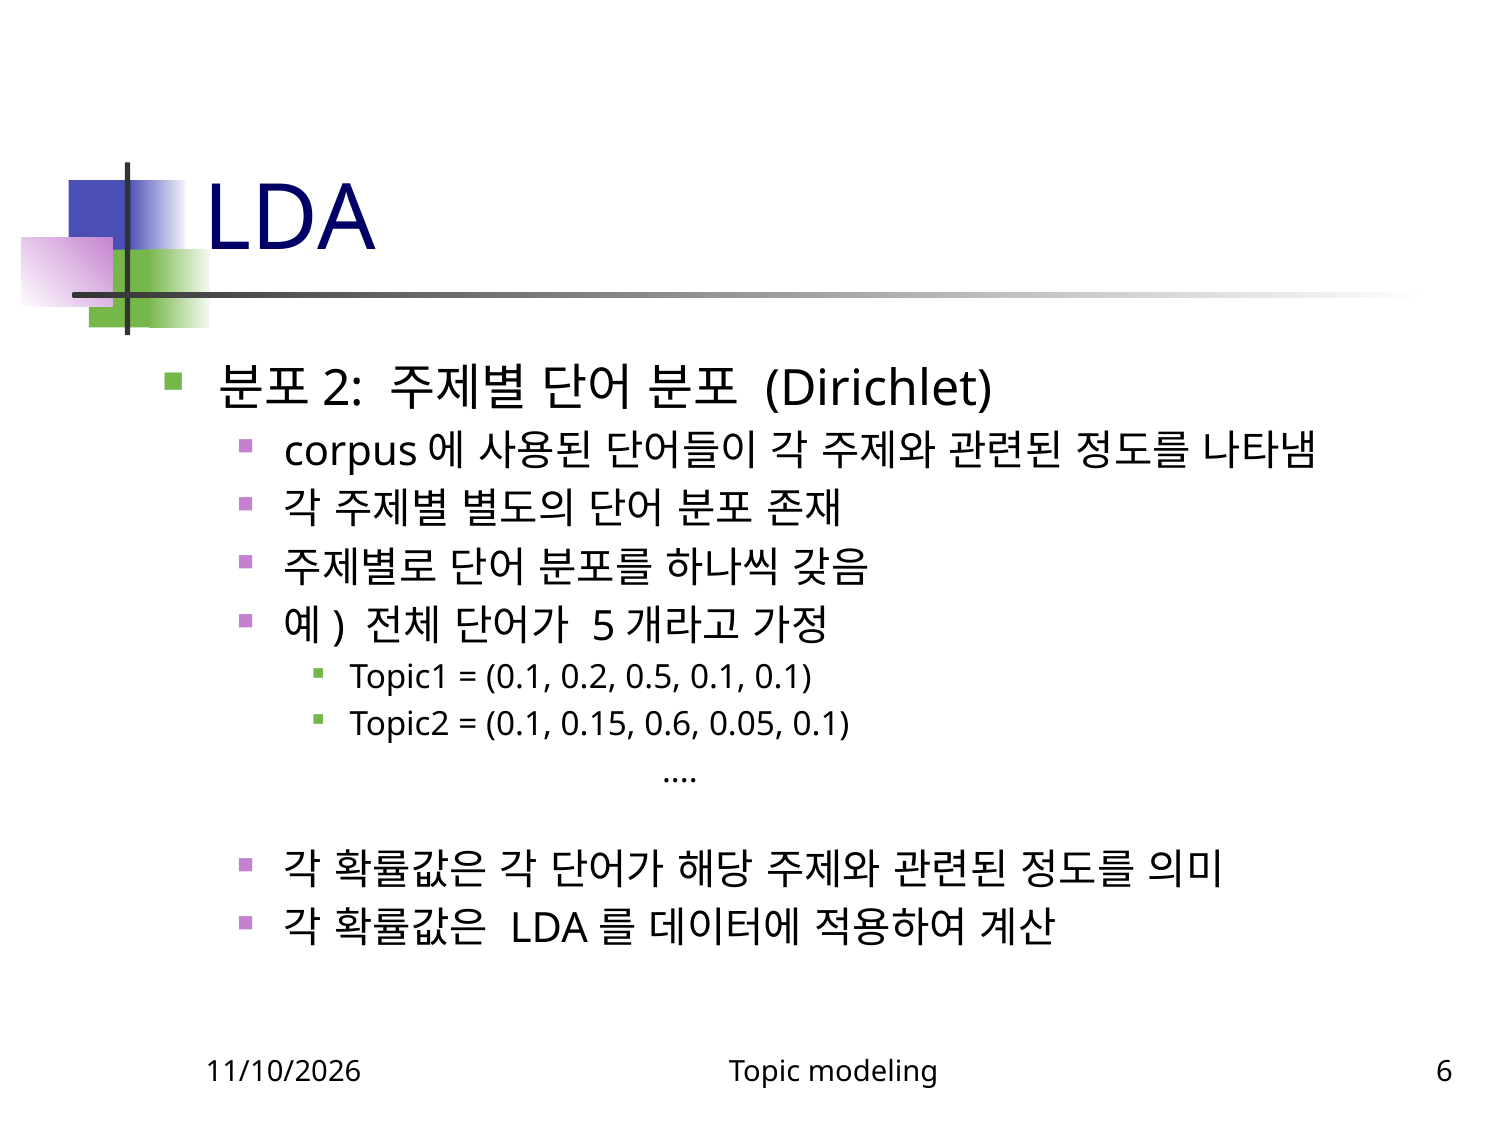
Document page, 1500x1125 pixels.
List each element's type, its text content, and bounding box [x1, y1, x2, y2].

title LDA [188, 35, 1468, 275]
list 분포2: 주제별 단어 분포 (Dirichlet) corpus에 사용된 단어들이 각 주제와 관련된 정도를 나타냄 각 주제별 별도의 단어 분포 존재 주제별로 단어 분포를 하나씩 갖음 예) 전체 단어가 5개라고 가정 Topic1 = (0.1, 0.2, 0.5, 0.1, 0.1) Topic2 = (0.1, 0.15, 0.6, 0.05, 0.1) .... 각 확률값은 각 단어가 해당 주제와 관련된 정도를 의미 각 확률값은 LDA를 데이터에 적용하여 계산 [146, 347, 1500, 1023]
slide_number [190, 1024, 504, 1100]
slide_number 6 [1155, 1024, 1468, 1100]
footer Topic modeling [600, 1024, 1075, 1100]
